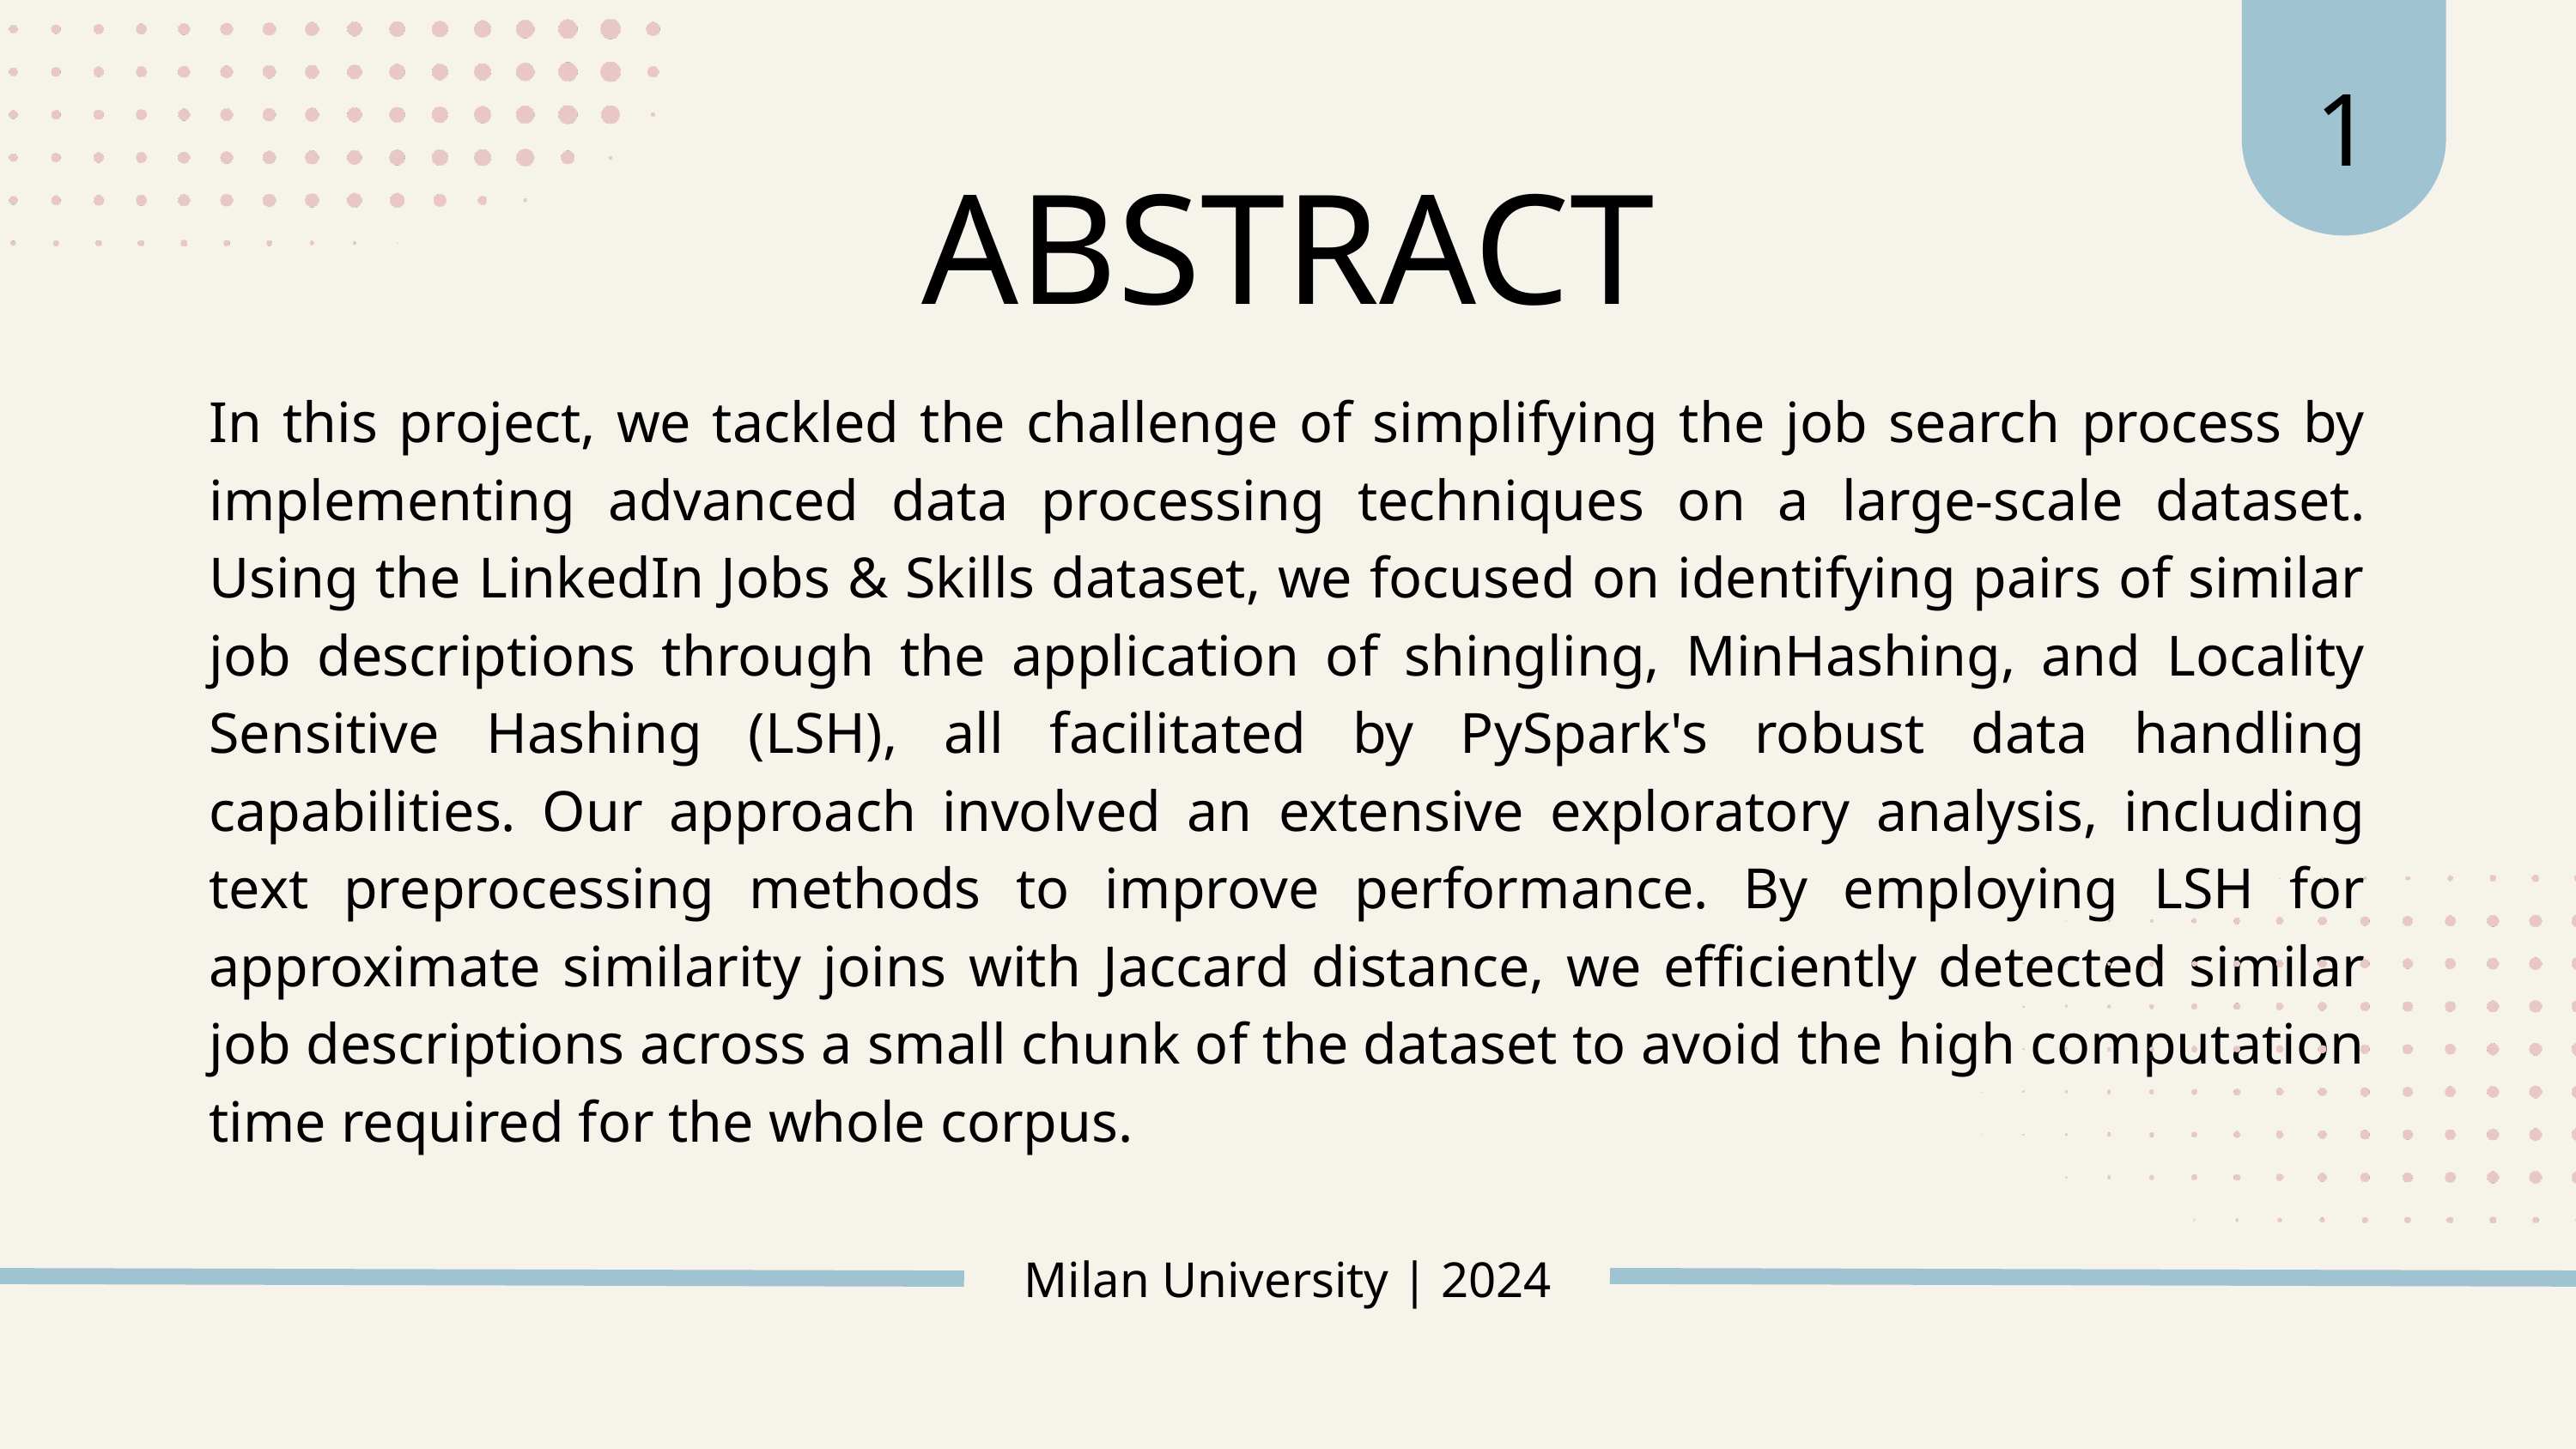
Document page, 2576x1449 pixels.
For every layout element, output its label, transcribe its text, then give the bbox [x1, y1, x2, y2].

text_box In this project, we tackled the challenge of simplifying the job search process by implementing advanced data processing techniques on a large-scale dataset. Using the LinkedIn Jobs & Skills dataset, we focused on identifying pairs of similar job descriptions through the application of shingling, MinHashing, and Locality Sensitive Hashing (LSH), all facilitated by PySpark's robust data handling capabilities. Our approach involved an extensive exploratory analysis, including text preprocessing methods to improve performance. By employing LSH for approximate similarity joins with Jaccard distance, we efficiently detected similar job descriptions across a small chunk of the dataset to avoid the high computation time required for the whole corpus. [209, 375, 2367, 1154]
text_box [2233, 0, 2455, 236]
text_box [0, 0, 660, 246]
text_box Milan University | 2024 [803, 1239, 1773, 1307]
text_box ABSTRACT [359, 122, 2216, 336]
text_box [1938, 874, 2576, 1223]
